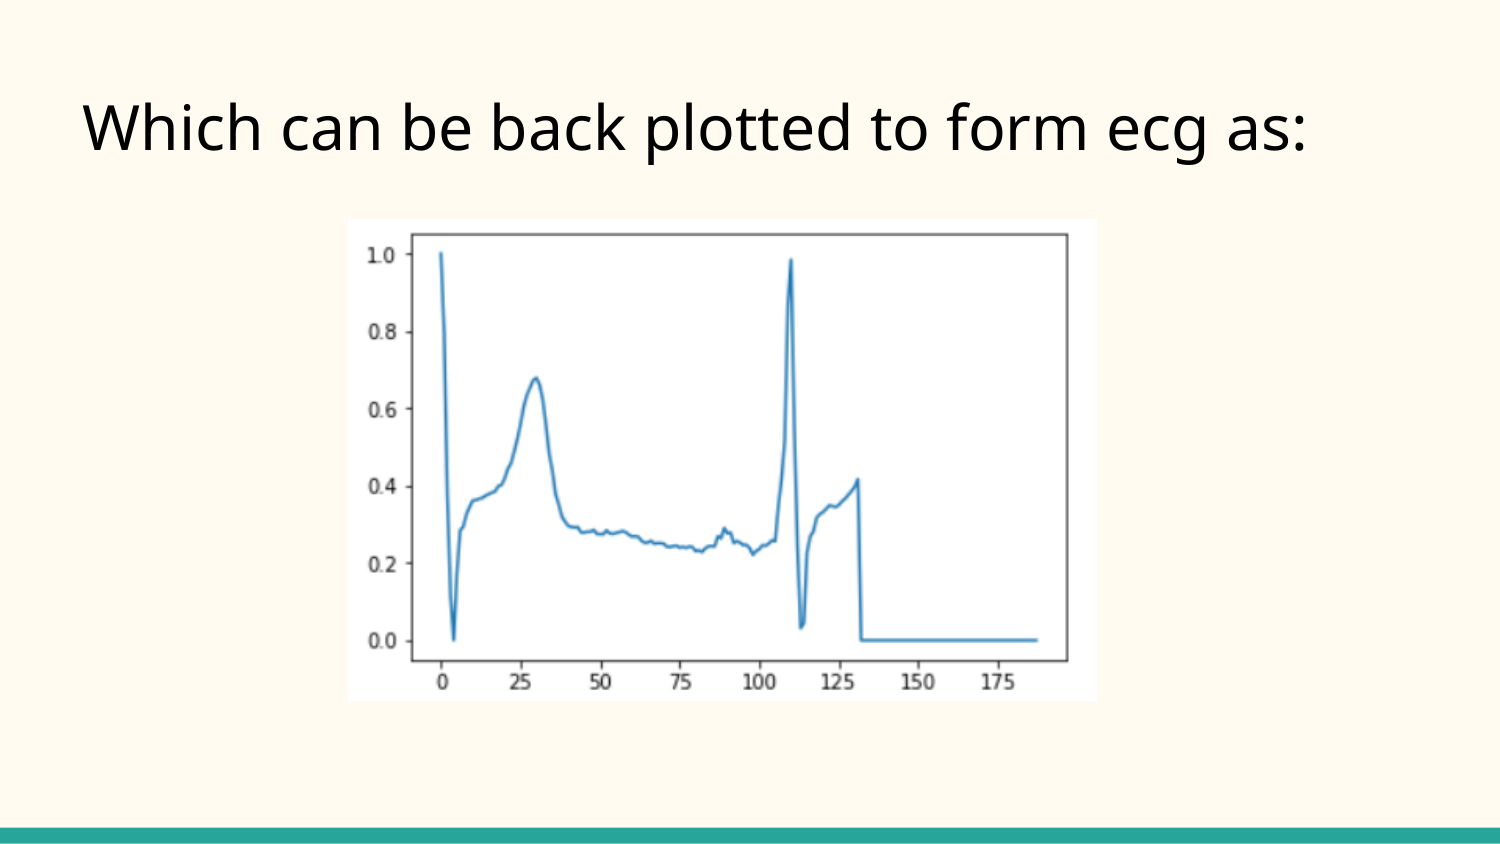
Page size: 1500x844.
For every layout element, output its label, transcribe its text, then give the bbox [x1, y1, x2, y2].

picture [347, 219, 1097, 702]
title Which can be back plotted to form ecg as: [51, 72, 1449, 174]
